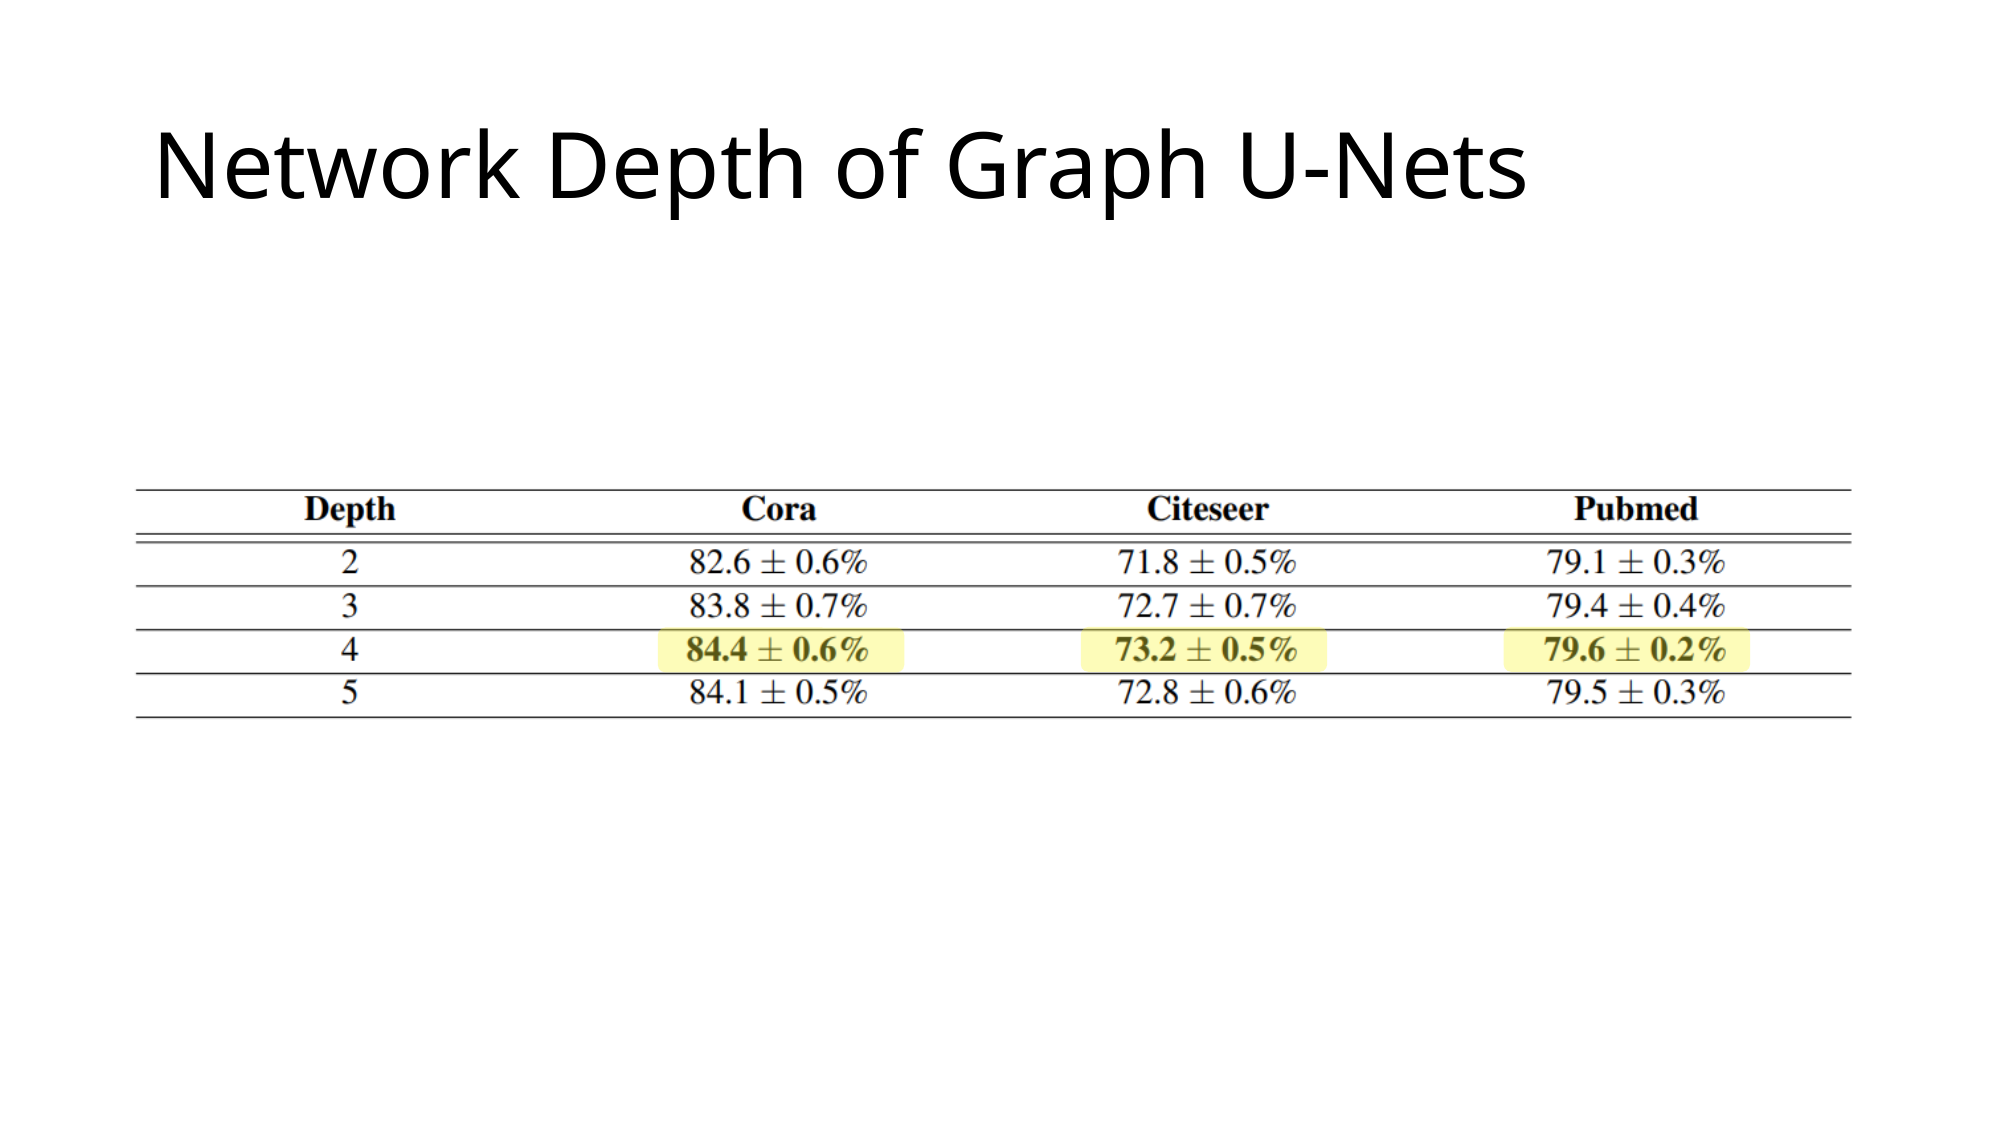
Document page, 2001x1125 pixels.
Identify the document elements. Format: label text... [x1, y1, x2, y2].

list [131, 487, 1857, 720]
title Network Depth of Graph U-Nets [137, 59, 1863, 278]
